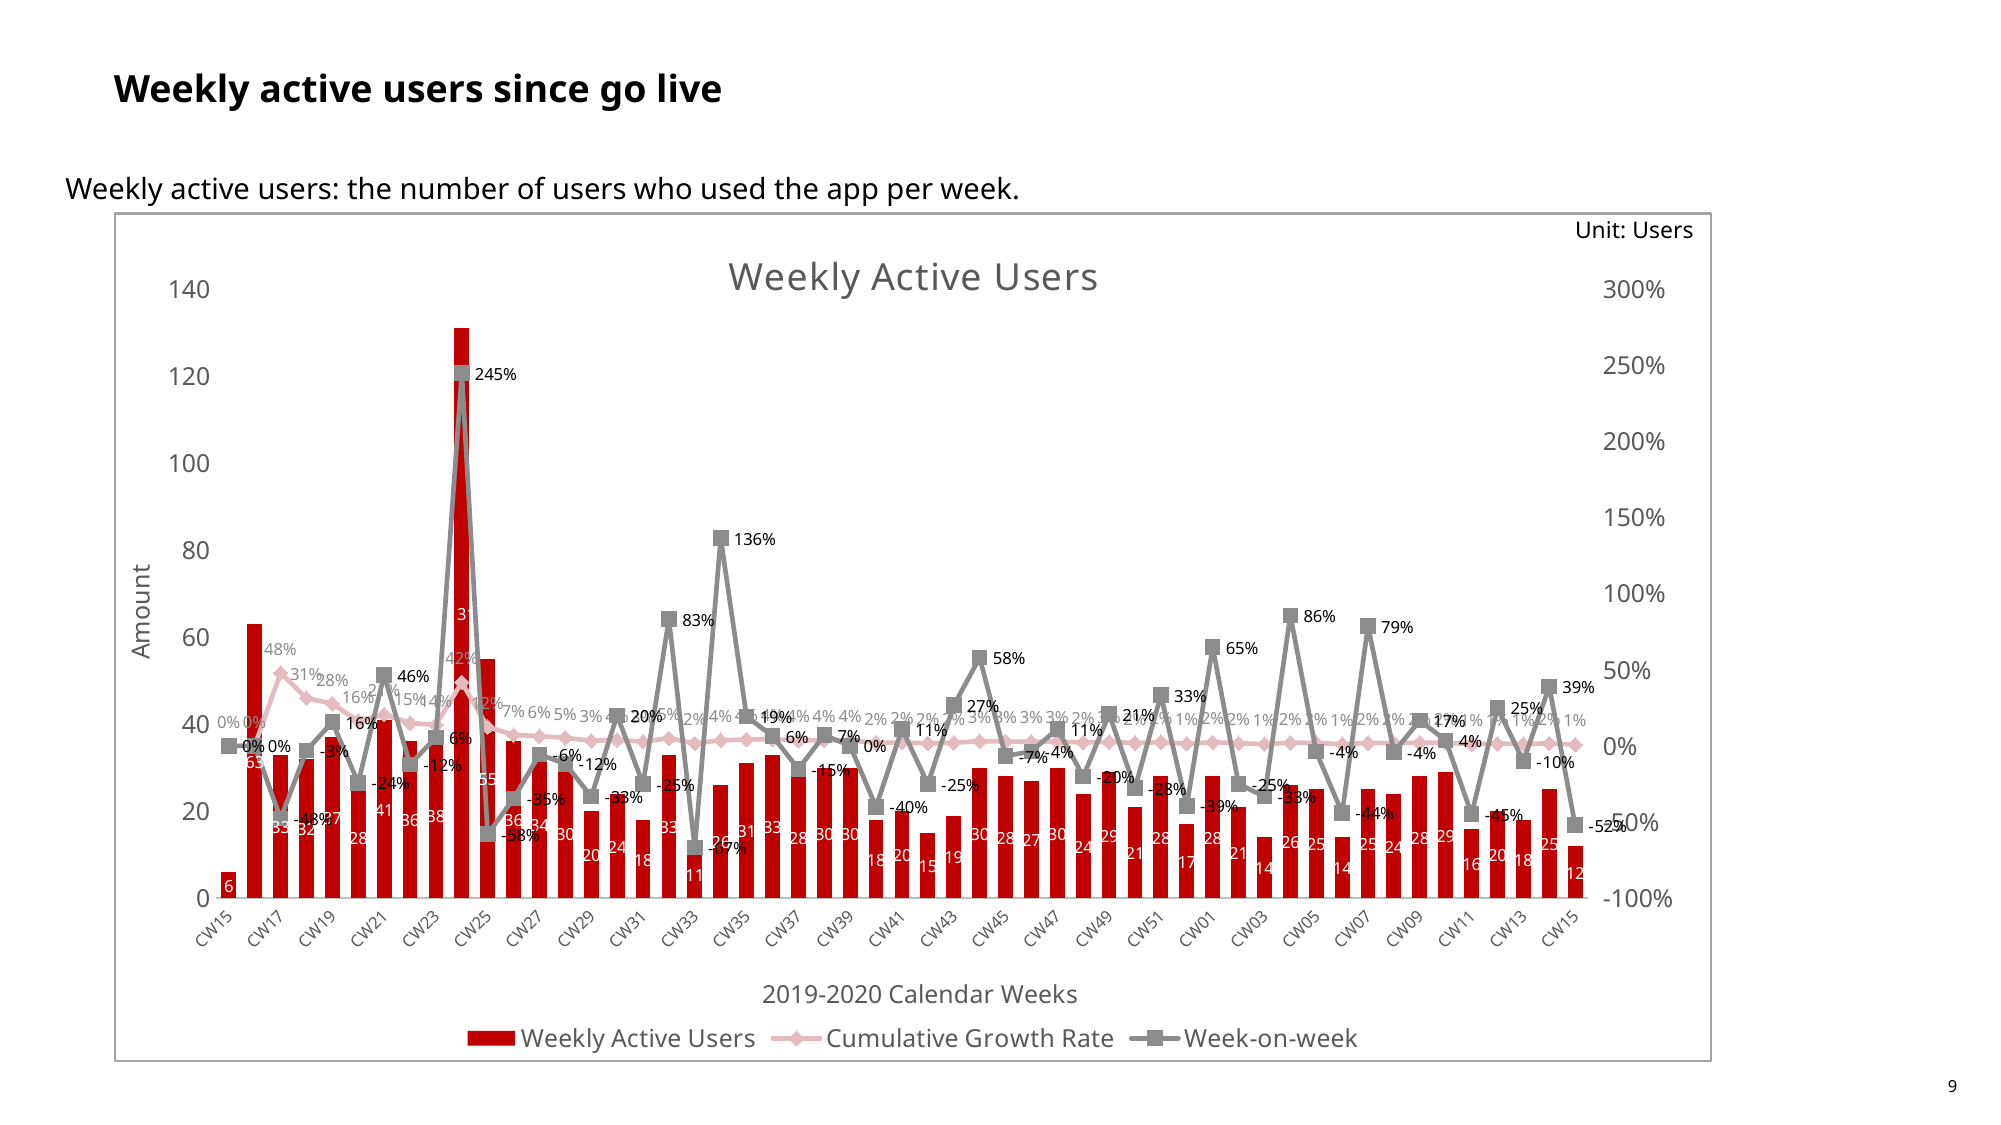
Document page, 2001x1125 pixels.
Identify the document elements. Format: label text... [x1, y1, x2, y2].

title Weekly active users since go live [114, 60, 1975, 161]
chart [114, 212, 1713, 1063]
text_box Weekly active users: the number of users who used the app per week. [65, 166, 1021, 205]
